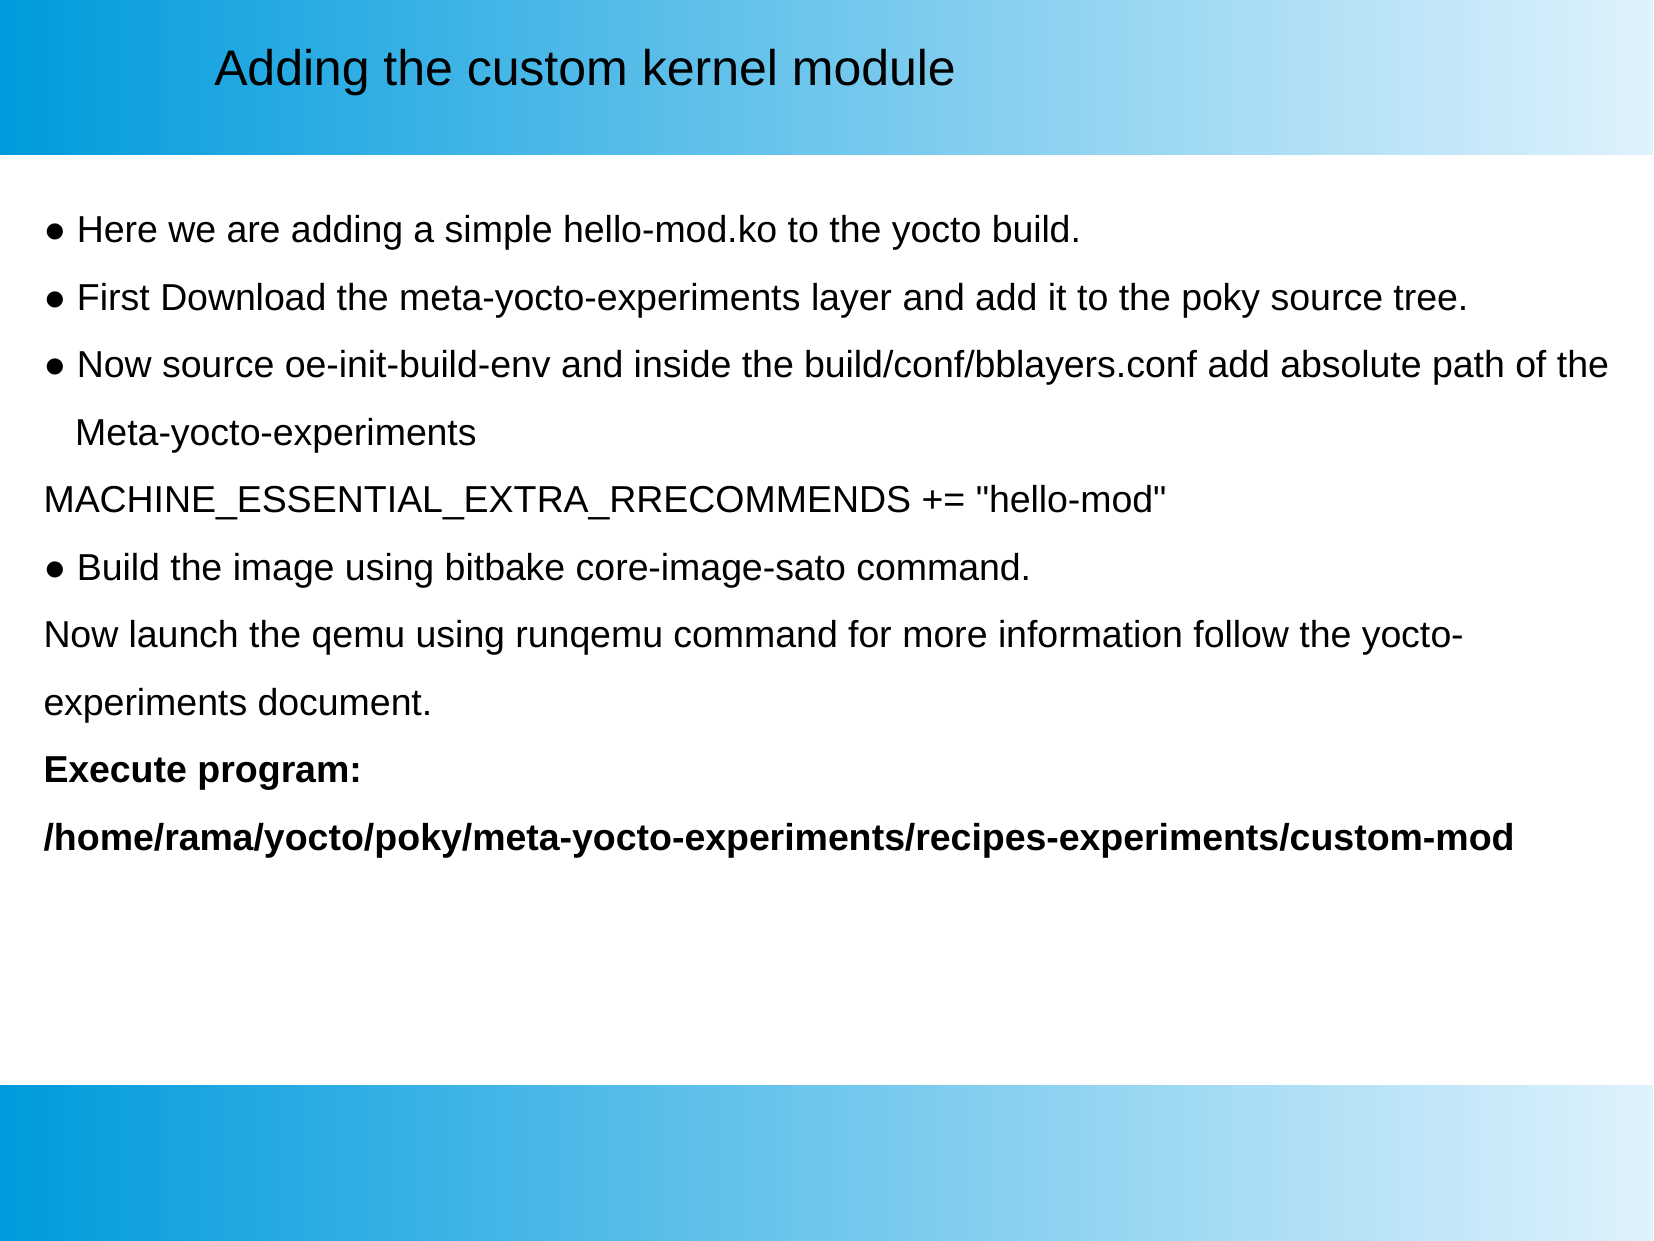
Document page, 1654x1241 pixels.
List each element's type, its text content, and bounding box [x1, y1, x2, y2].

text_box Adding the custom kernel module [199, 28, 1204, 155]
text_box ● Here we are adding a simple hello-mod.ko to the yocto build. ● First Download the meta-yocto-experiments layer and add it to the poky source tree. ● Now source oe-init-build-env and inside the build/conf/bblayers.conf add absolute path of the Meta-yocto-experiments MACHINE_ESSENTIAL_EXTRA_RRECOMMENDS += "hello-mod" ● Build the image using bitbake core-image-sato command. Now launch the qemu using runqemu command for more information follow the yocto- experiments document. Execute program: /home/rama/yocto/poky/meta-yocto-experiments/recipes-experiments/custom-mod [28, 175, 1625, 820]
